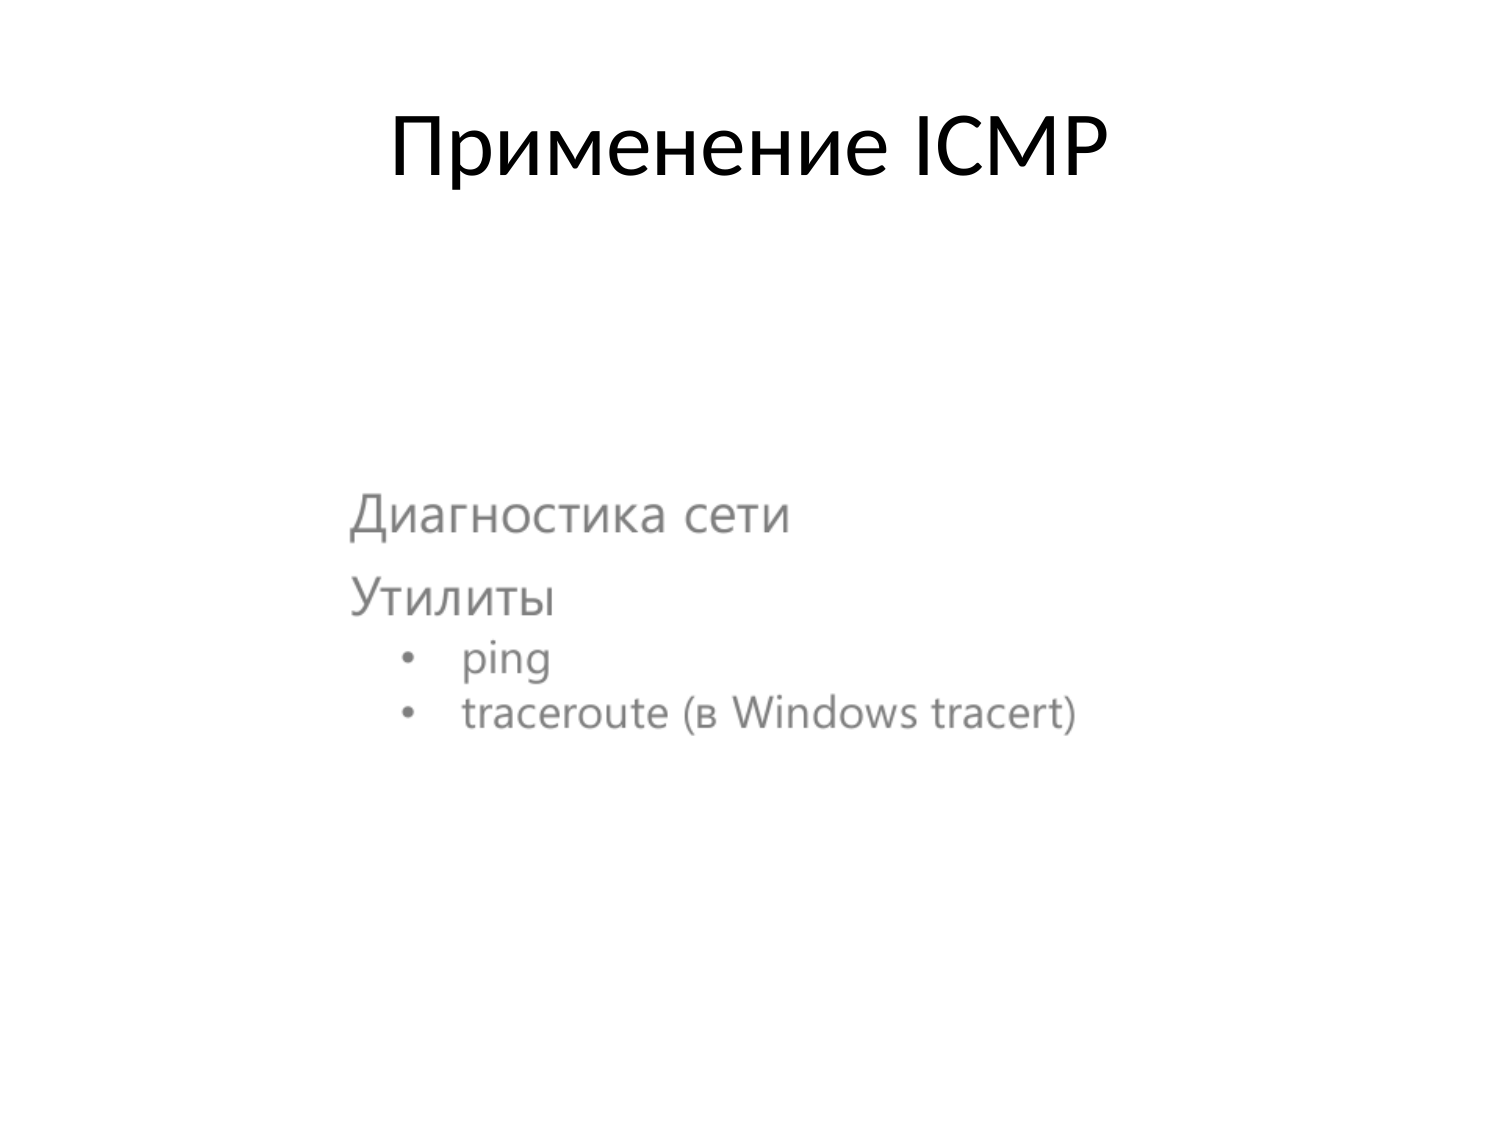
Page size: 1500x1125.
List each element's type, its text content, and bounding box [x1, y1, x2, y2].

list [286, 434, 1214, 834]
title Применение ICMP [75, 45, 1425, 233]
